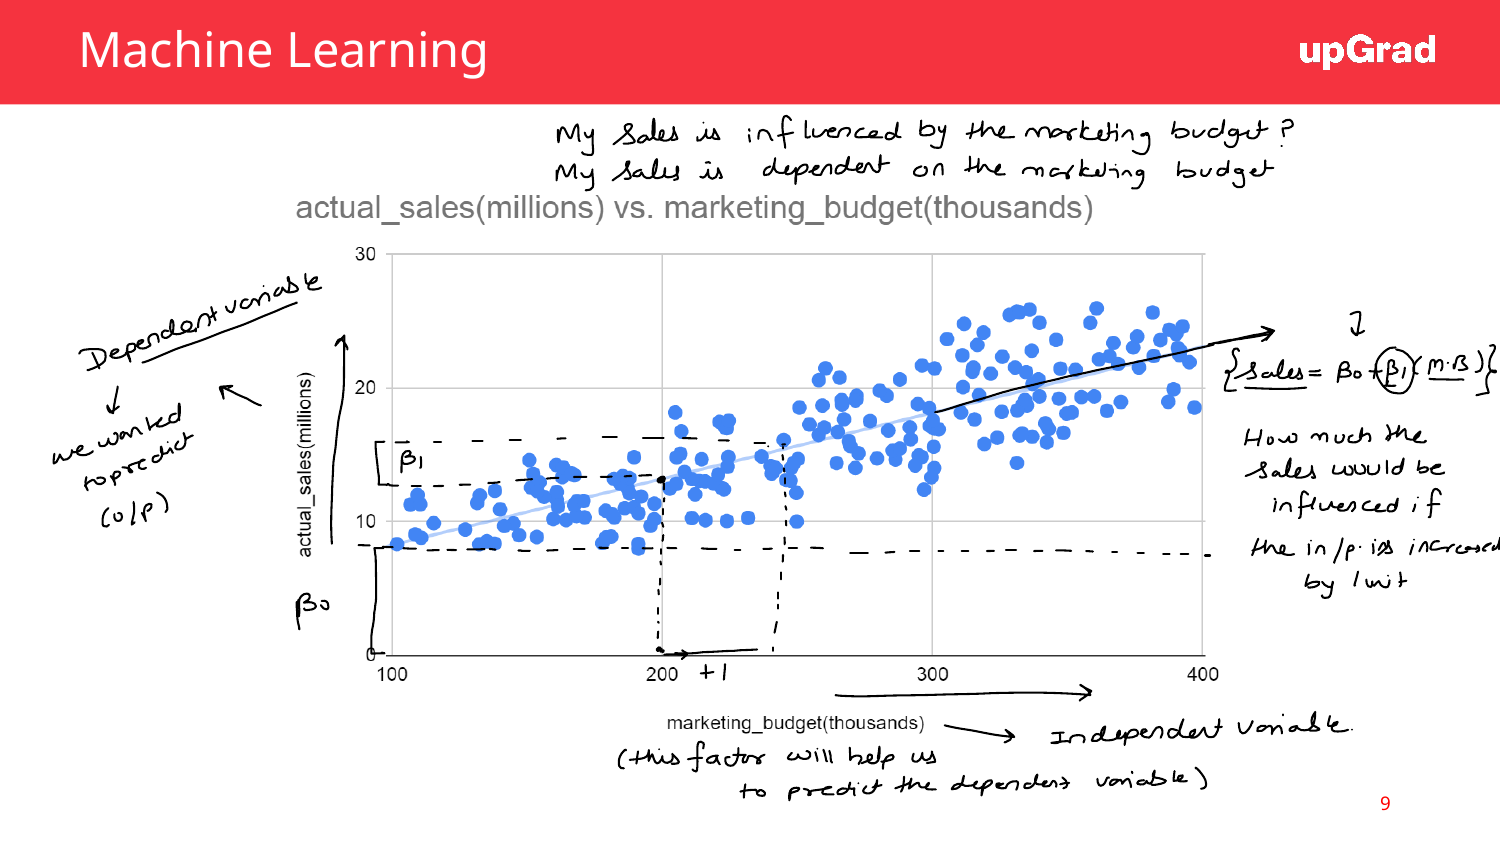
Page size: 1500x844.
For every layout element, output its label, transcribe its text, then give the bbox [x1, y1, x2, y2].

picture [849, 162, 858, 168]
picture [748, 757, 756, 763]
picture [1083, 162, 1103, 174]
picture [1226, 370, 1236, 389]
slide_number 9 [1068, 782, 1406, 828]
picture [1300, 34, 1435, 70]
picture [264, 162, 1236, 763]
picture [629, 162, 653, 176]
picture [871, 162, 878, 170]
picture [798, 166, 806, 173]
picture [638, 758, 654, 763]
text_box Machine Learning [63, 20, 768, 87]
